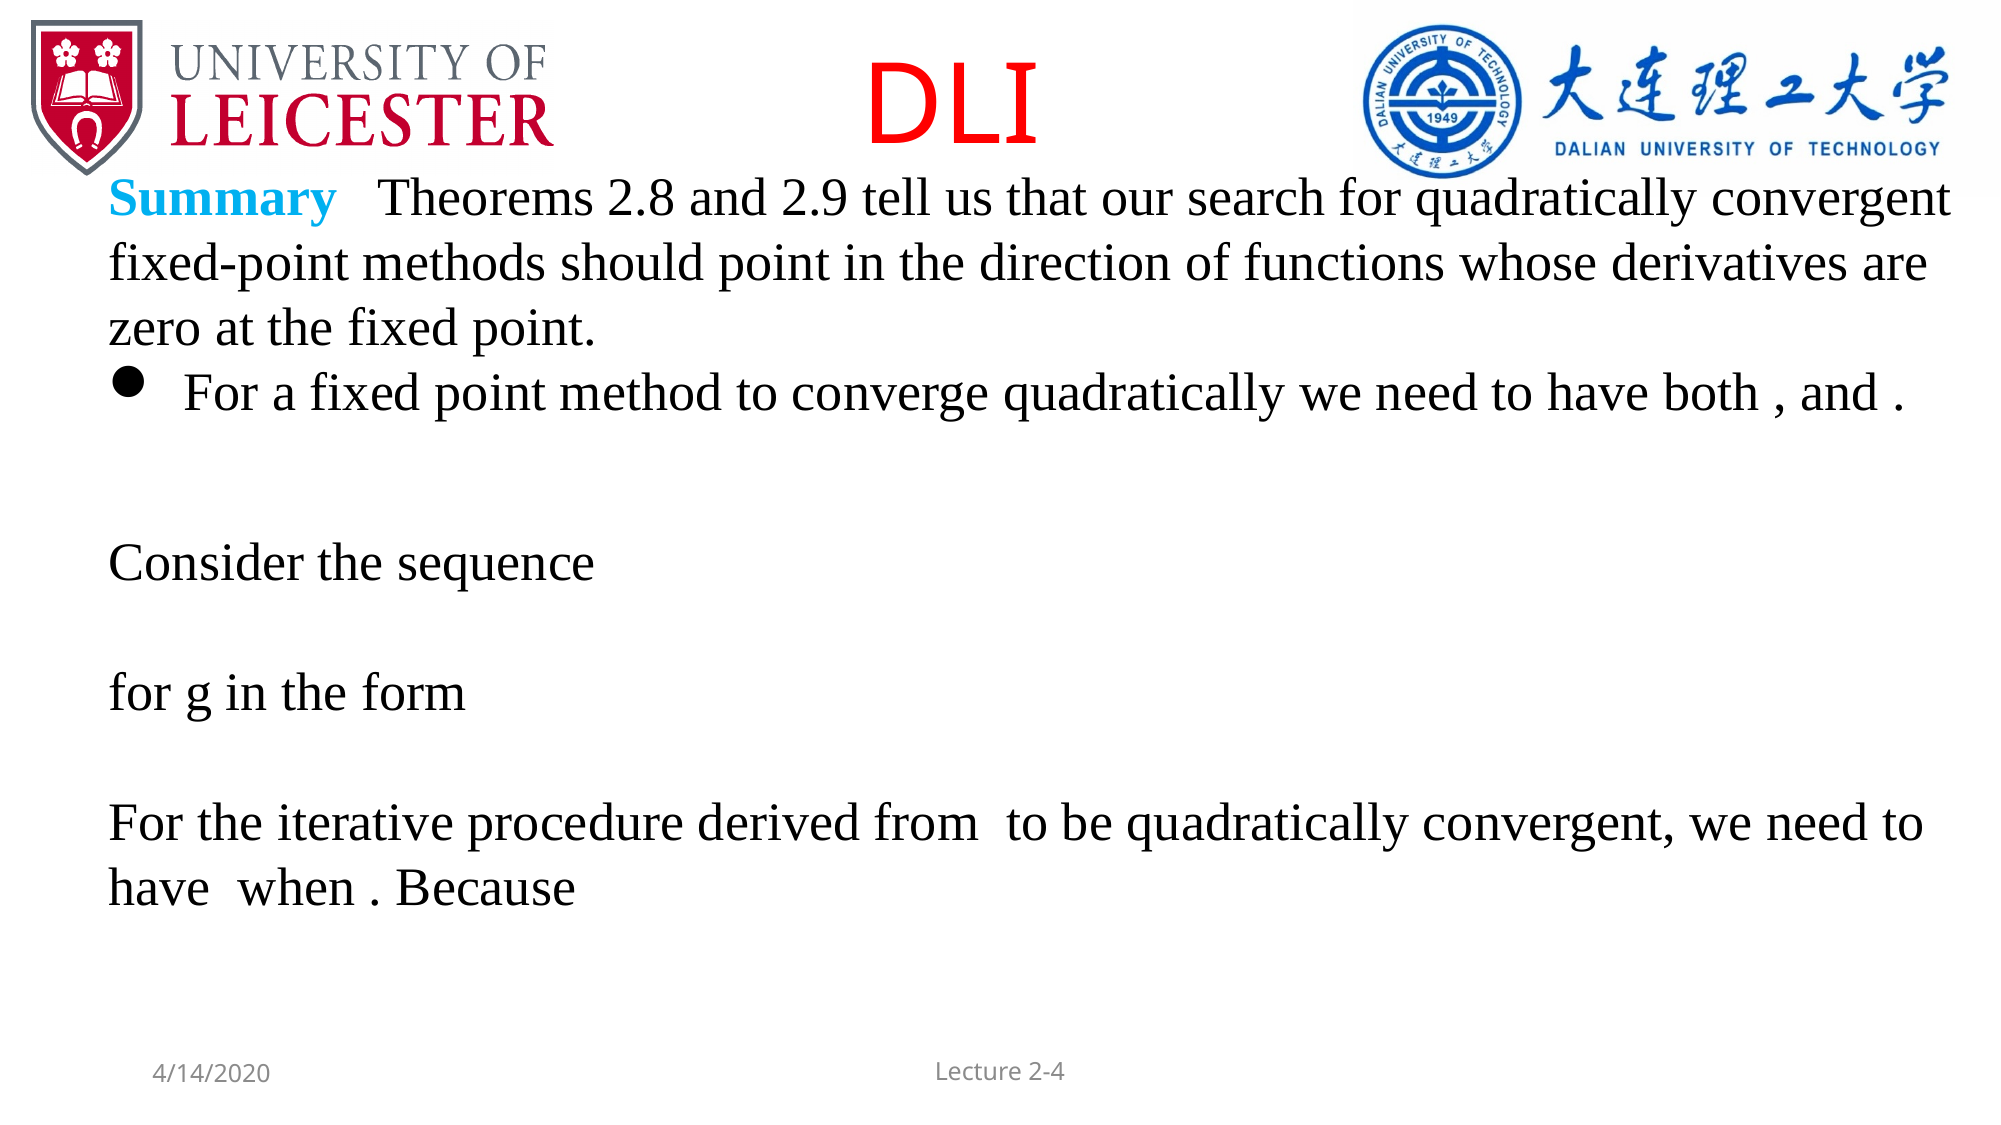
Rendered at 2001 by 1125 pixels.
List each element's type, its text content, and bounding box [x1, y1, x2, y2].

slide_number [137, 1042, 588, 1103]
picture [1353, 0, 2000, 197]
picture [31, 20, 554, 176]
text_box DLI [554, 23, 1353, 174]
footer Lecture 2-4 [662, 1042, 1338, 1103]
